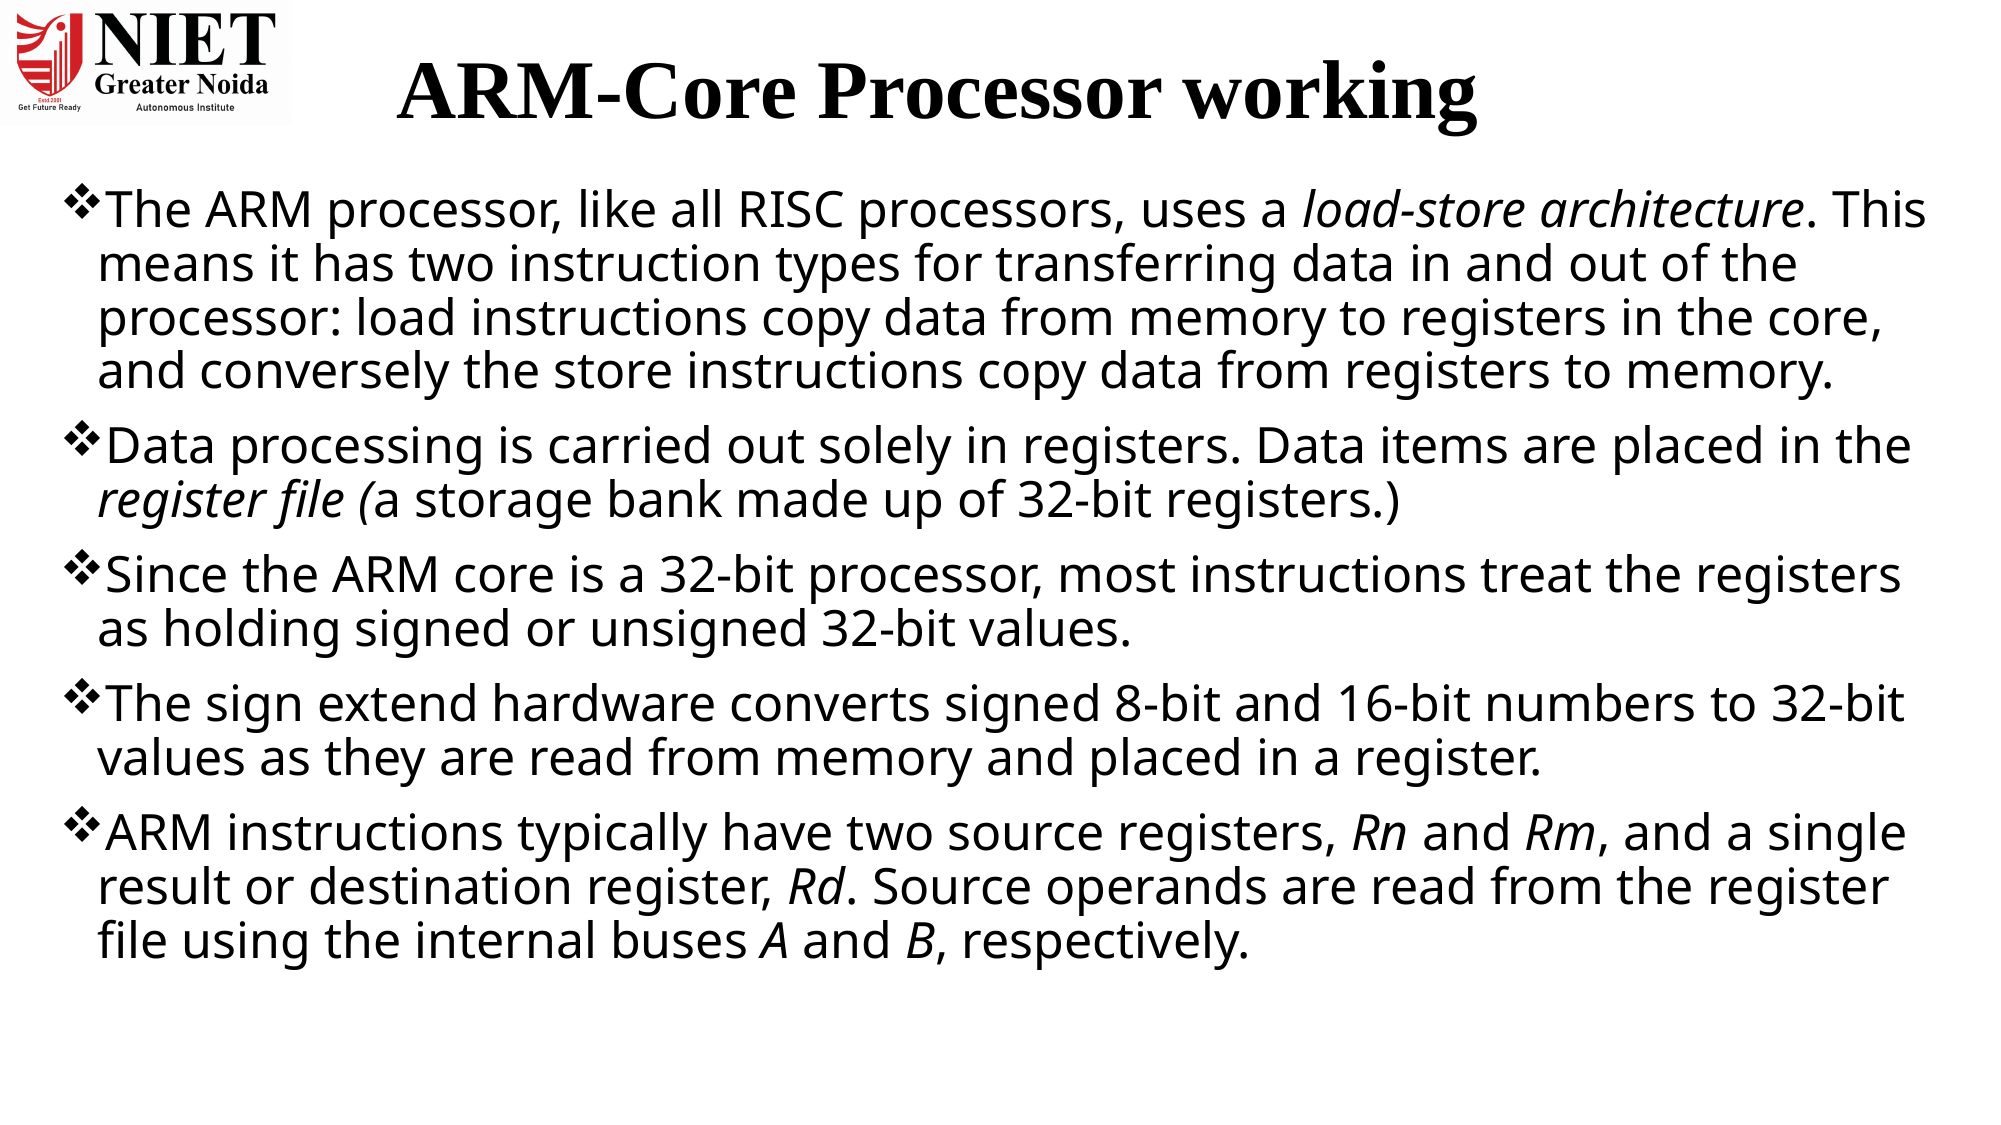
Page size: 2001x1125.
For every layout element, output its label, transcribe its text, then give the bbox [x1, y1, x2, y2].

picture [0, 0, 292, 125]
title ARM-Core Processor working [381, 29, 1809, 154]
list The ARM processor, like all RISC processors, uses a load-store architecture. This means it has two instruction types for transferring data in and out of the processor: load instructions copy data from memory to registers in the core, and conversely the store instructions copy data from registers to memory. Data processing is carried out solely in registers. Data items are placed in the register file (a storage bank made up of 32-bit registers.) Since the ARM core is a 32-bit processor, most instructions treat the registers as holding signed or unsigned 32-bit values. The sign extend hardware converts signed 8-bit and 16-bit numbers to 32-bit values as they are read from memory and placed in a register. ARM instructions typically have two source registers, Rn and Rm, and a single result or destination register, Rd. Source operands are read from the register file using the internal buses A and B, respectively. [44, 176, 1972, 1044]
